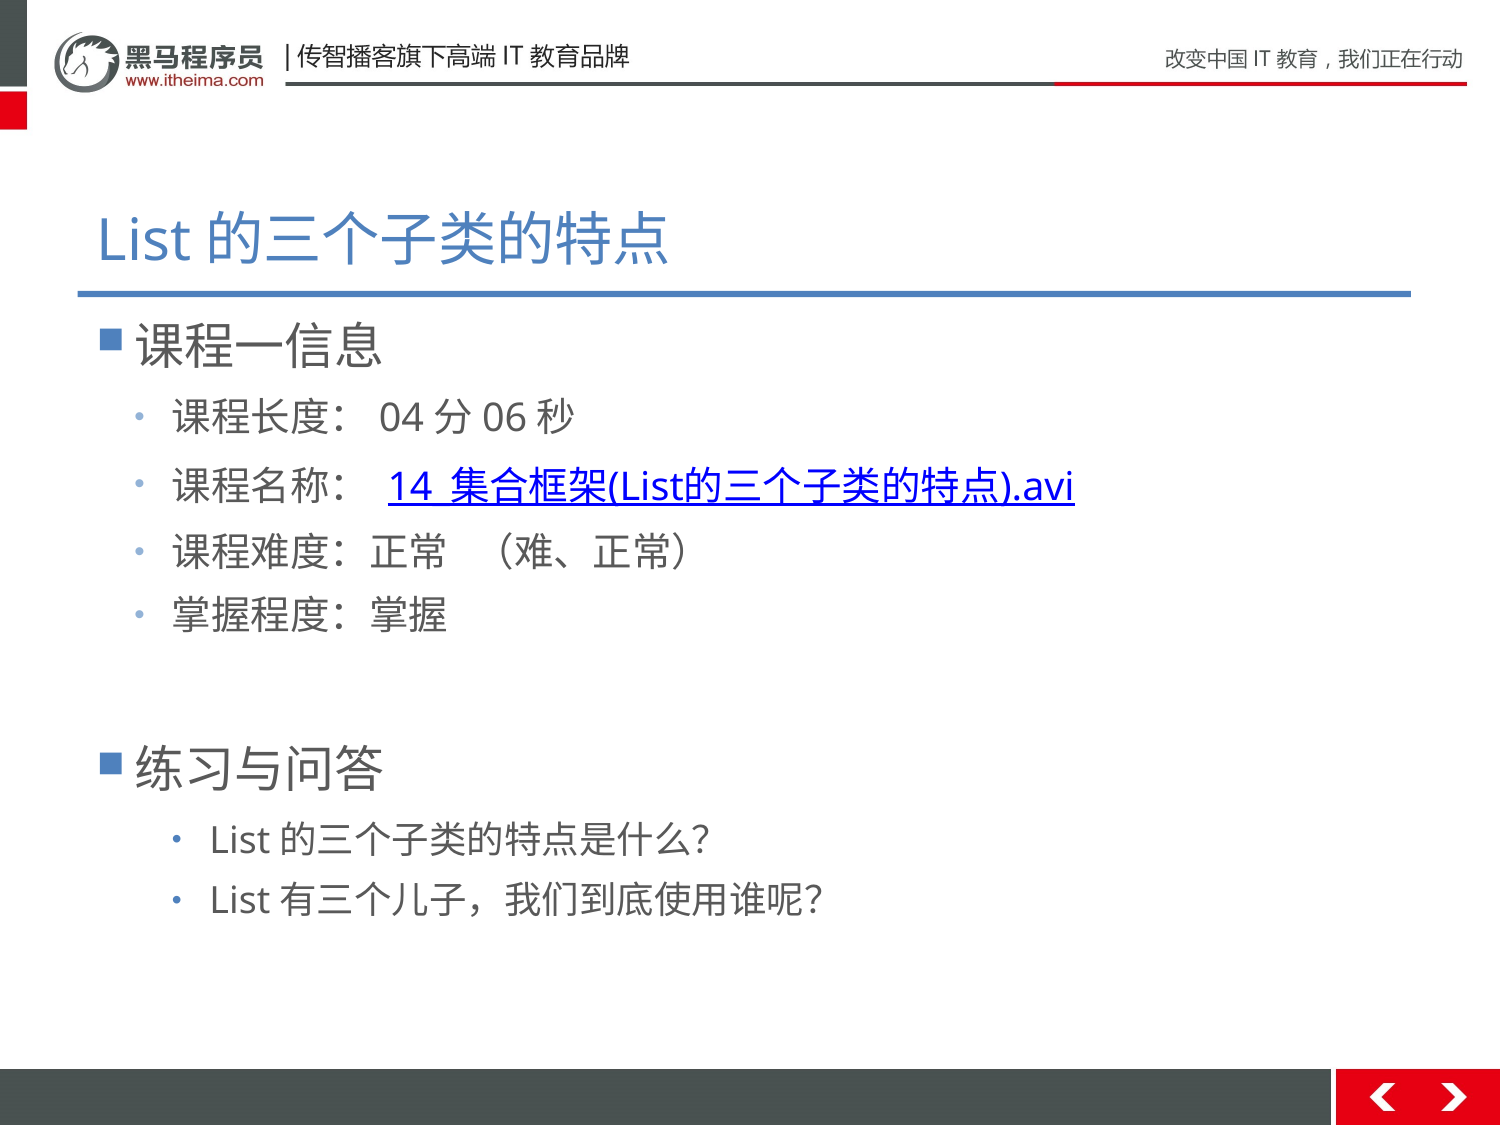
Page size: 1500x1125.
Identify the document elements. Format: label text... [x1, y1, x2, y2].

title List的三个子类的特点 [81, 162, 1416, 280]
list 课程一信息 课程长度：04分06秒 课程名称： 14_集合框架(List的三个子类的特点).avi 课程难度：正常 （难、正常） 掌握程度：掌握 练习与问答 List的三个子类的特点是什么？ List有三个儿子，我们到底使用谁呢？ [81, 313, 1416, 1060]
picture [0, 0, 1500, 1125]
